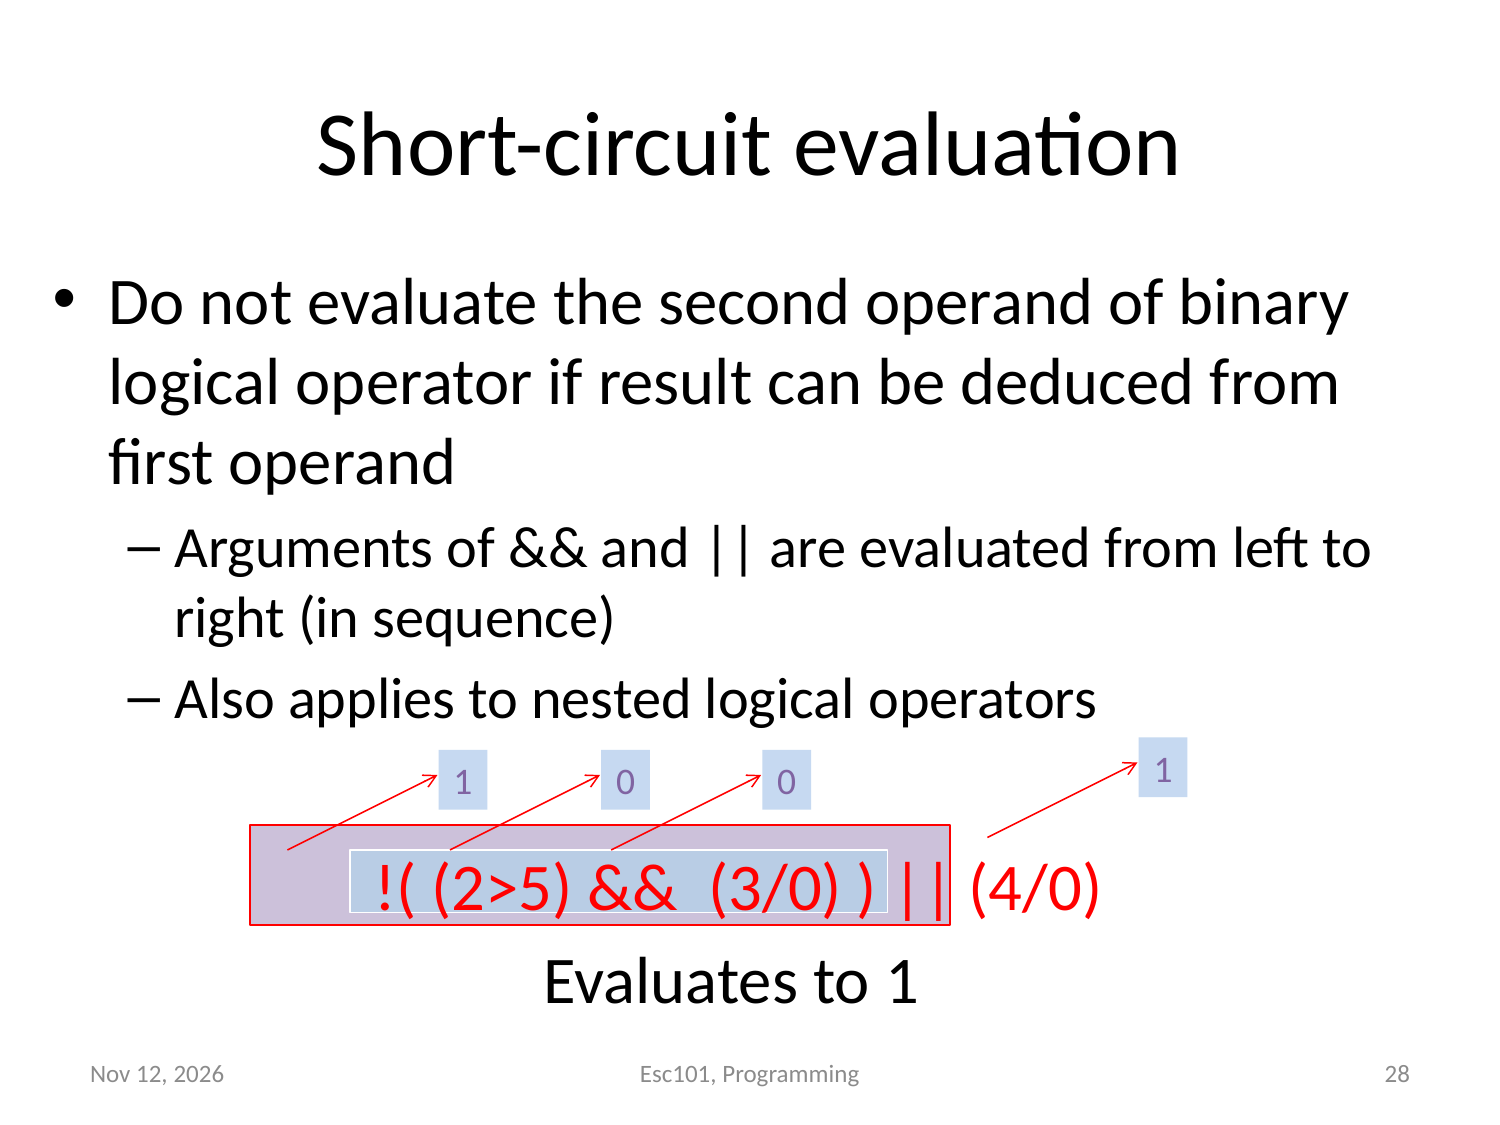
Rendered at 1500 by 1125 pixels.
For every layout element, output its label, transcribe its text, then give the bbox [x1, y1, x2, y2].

slide_number 28 [1074, 1042, 1425, 1103]
footer Esc101, Programming [512, 1042, 988, 1103]
slide_number Aug-17 [75, 1042, 425, 1103]
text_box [287, 749, 490, 851]
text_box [610, 749, 813, 851]
title Short-circuit evaluation [75, 45, 1425, 233]
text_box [490, 749, 609, 851]
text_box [987, 737, 1190, 838]
list Do not evaluate the second operand of binary logical operator if result can be deduced from first operand Arguments of && and || are evaluated from left to right (in sequence) Also applies to nested logical operators !( (2>5) && (3/0) ) || (4/0) Evaluates to 1 [37, 249, 1425, 1088]
